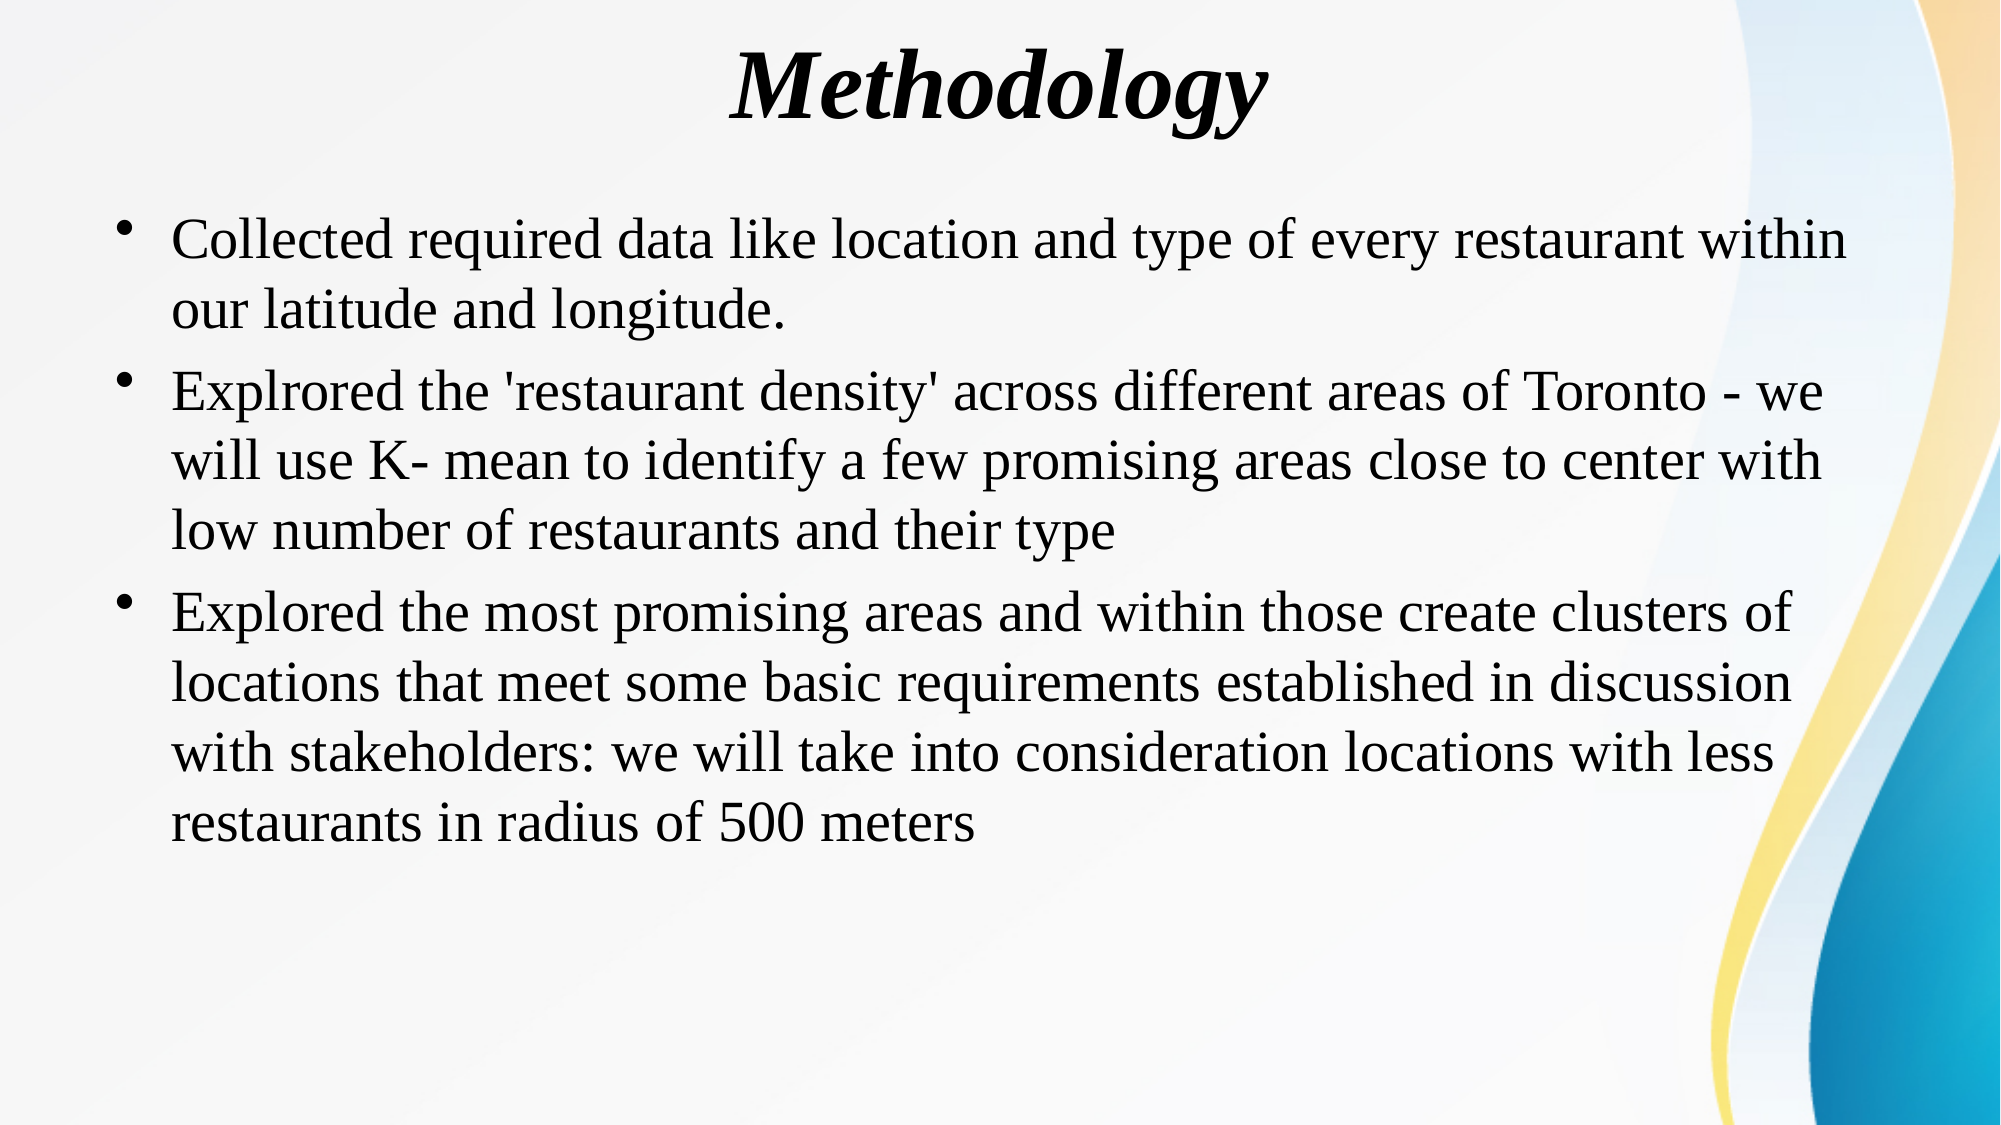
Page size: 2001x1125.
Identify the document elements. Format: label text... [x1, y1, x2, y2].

title Methodology [99, 30, 1901, 127]
picture [0, 0, 2001, 1125]
list Collected required data like location and type of every restaurant within our latitude and longitude. Explrored the 'restaurant density' across different areas of Toronto - we will use K- mean to identify a few promising areas close to center with low number of restaurants and their type Explored the most promising areas and within those create clusters of locations that meet some basic requirements established in discussion with stakeholders: we will take into consideration locations with less restaurants in radius of 500 meters [99, 192, 1901, 1006]
